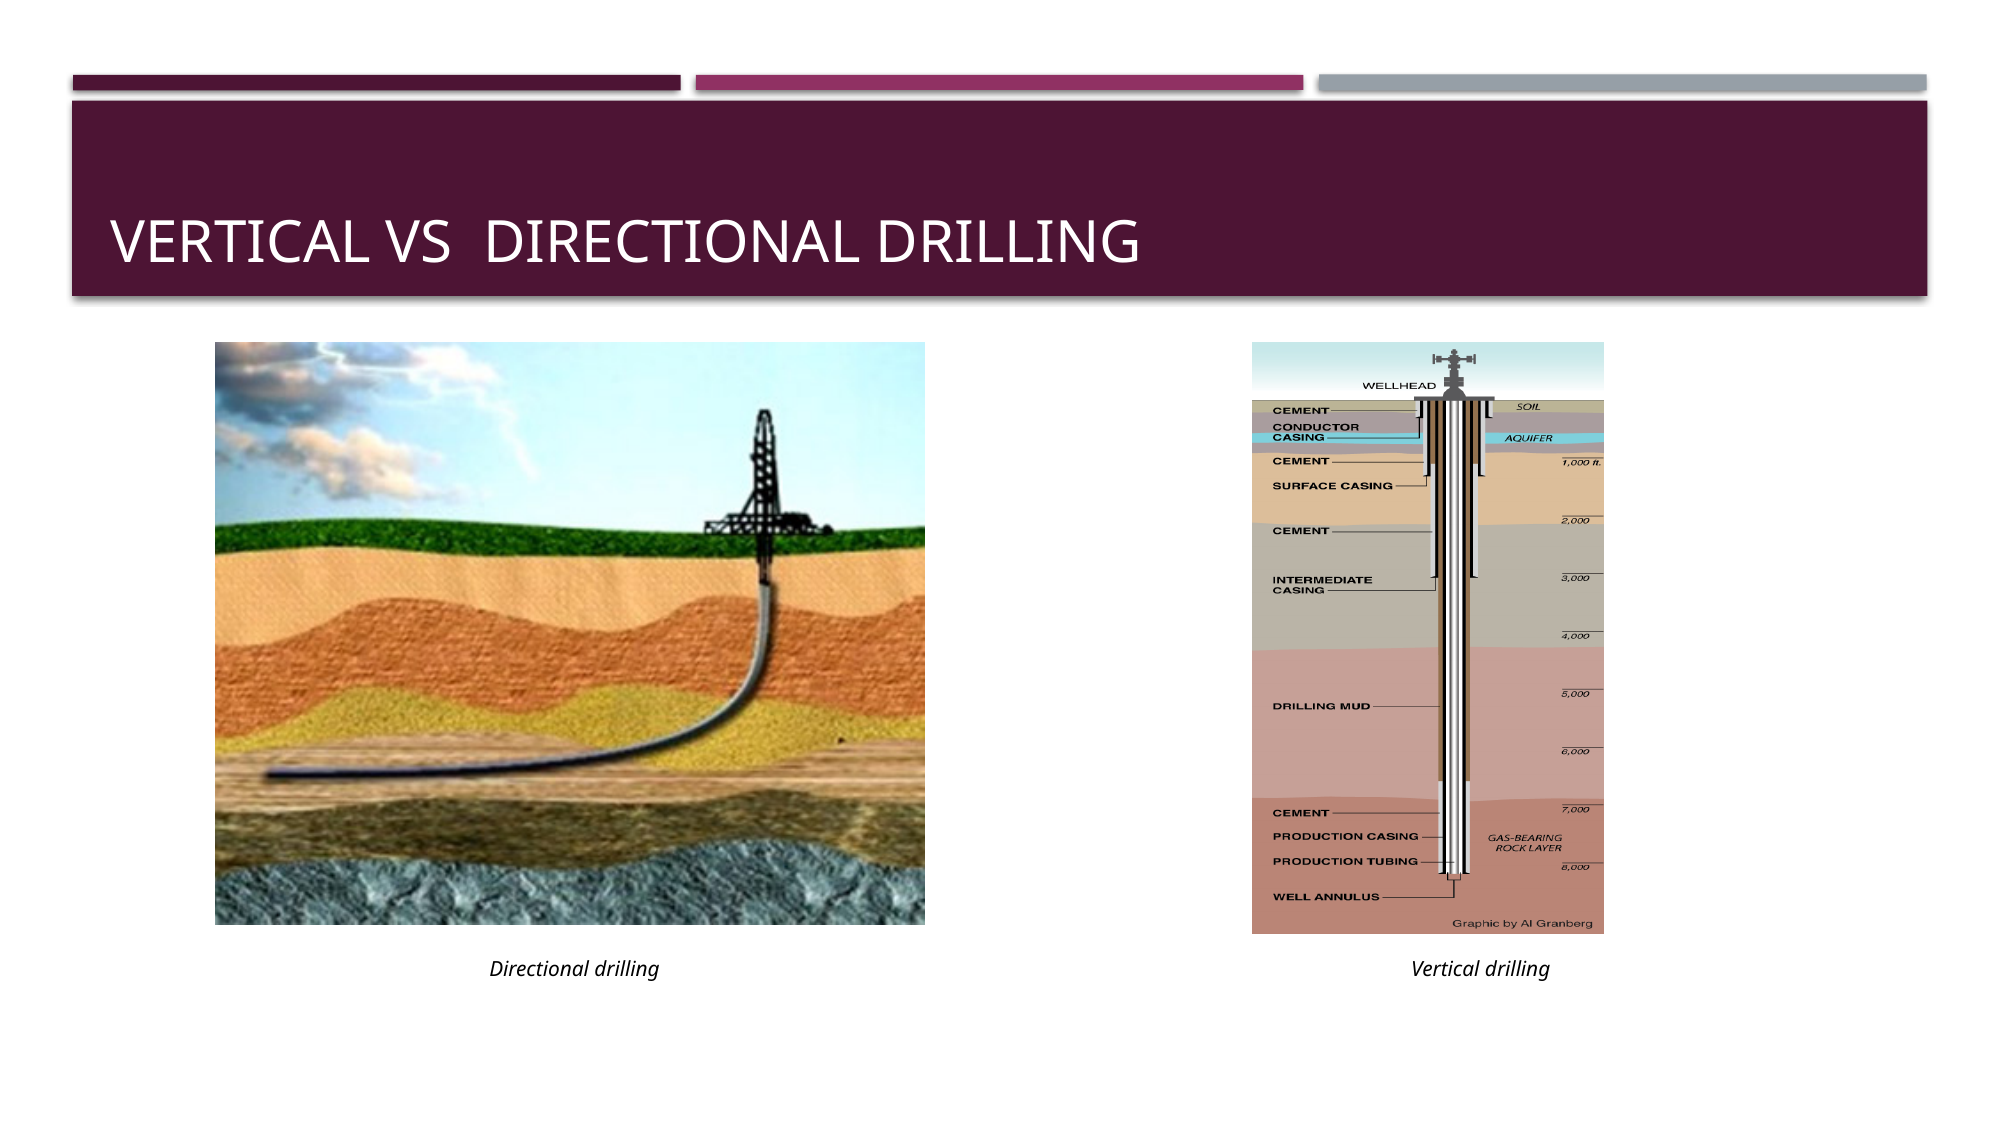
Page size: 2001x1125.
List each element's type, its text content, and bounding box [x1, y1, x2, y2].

text_box Vertical drilling [1396, 947, 1603, 988]
title Vertical VS Directional Drilling [95, 115, 1905, 282]
text_box Directional drilling [474, 947, 682, 988]
picture [1252, 341, 1604, 935]
picture [214, 341, 926, 925]
